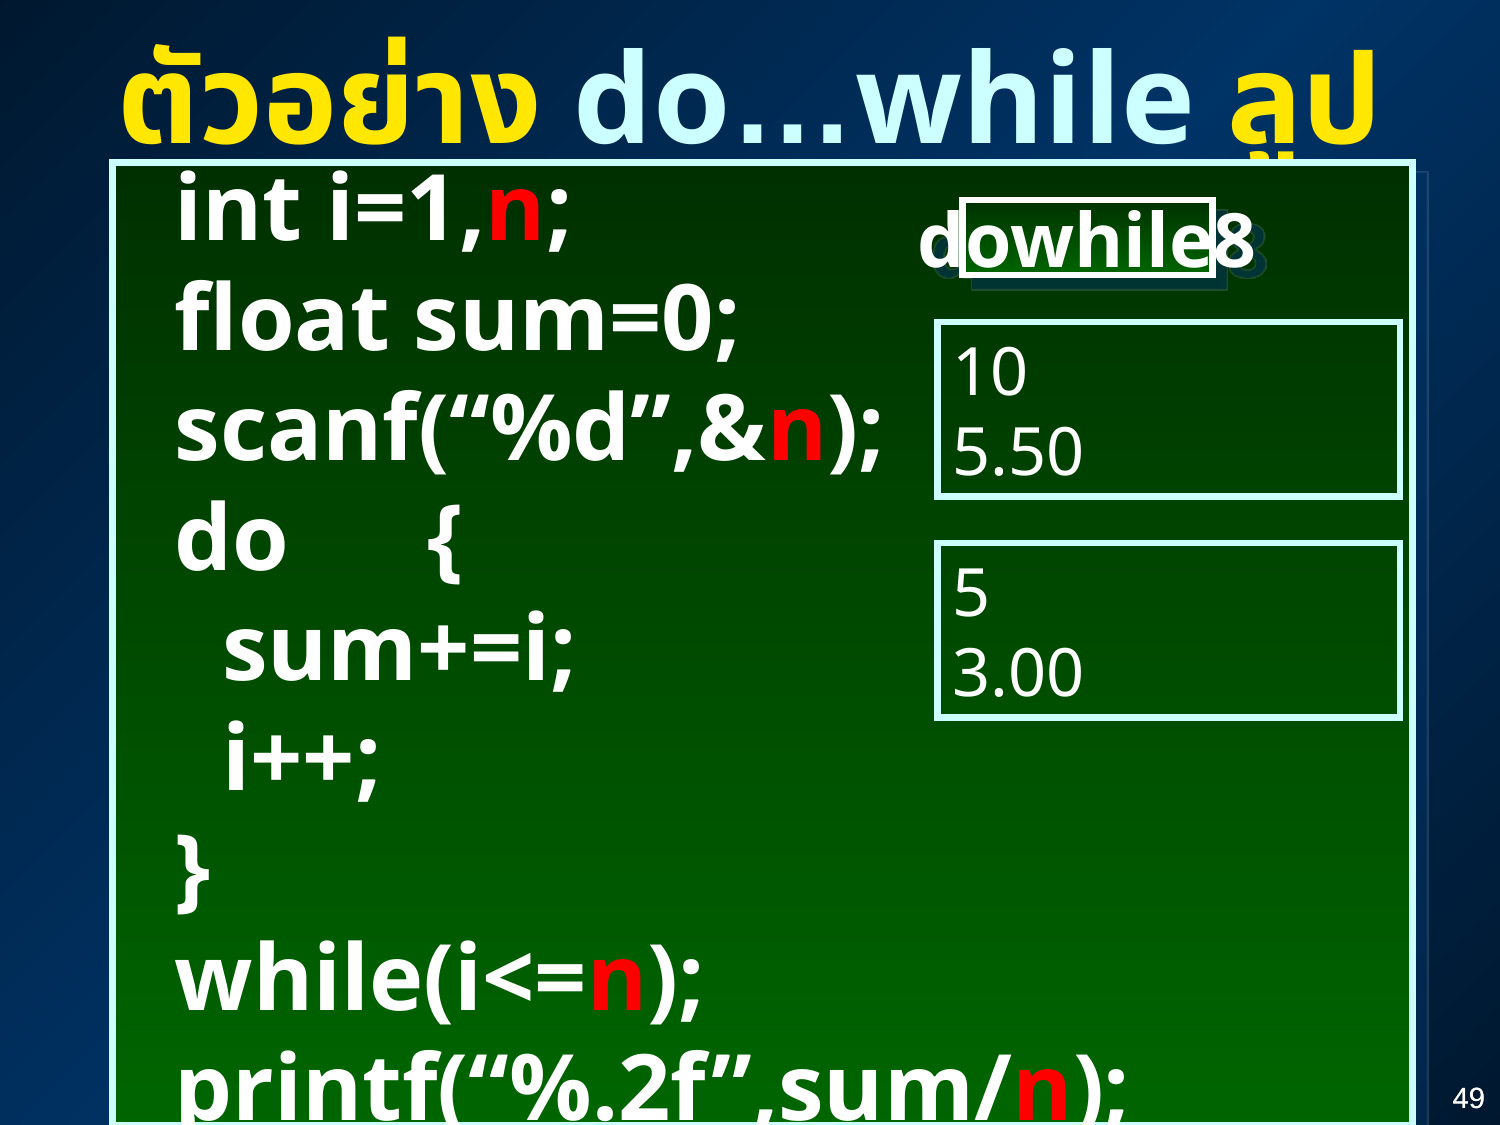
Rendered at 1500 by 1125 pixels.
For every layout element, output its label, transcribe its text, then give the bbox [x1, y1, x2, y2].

text_box 10 5.50 [937, 321, 1400, 497]
text_box dowhile8 [962, 199, 1213, 275]
text_box 49 [1426, 1071, 1500, 1125]
text_box int i=1,n; float sum=0; scanf(“%d”,&n); do { sum+=i; i++; } while(i<=n); printf(“%.2f”,sum/n); [112, 162, 1413, 1125]
text_box 5 3.00 [937, 542, 1400, 718]
title ตัวอย่าง do…while ลูป [74, 0, 1426, 188]
